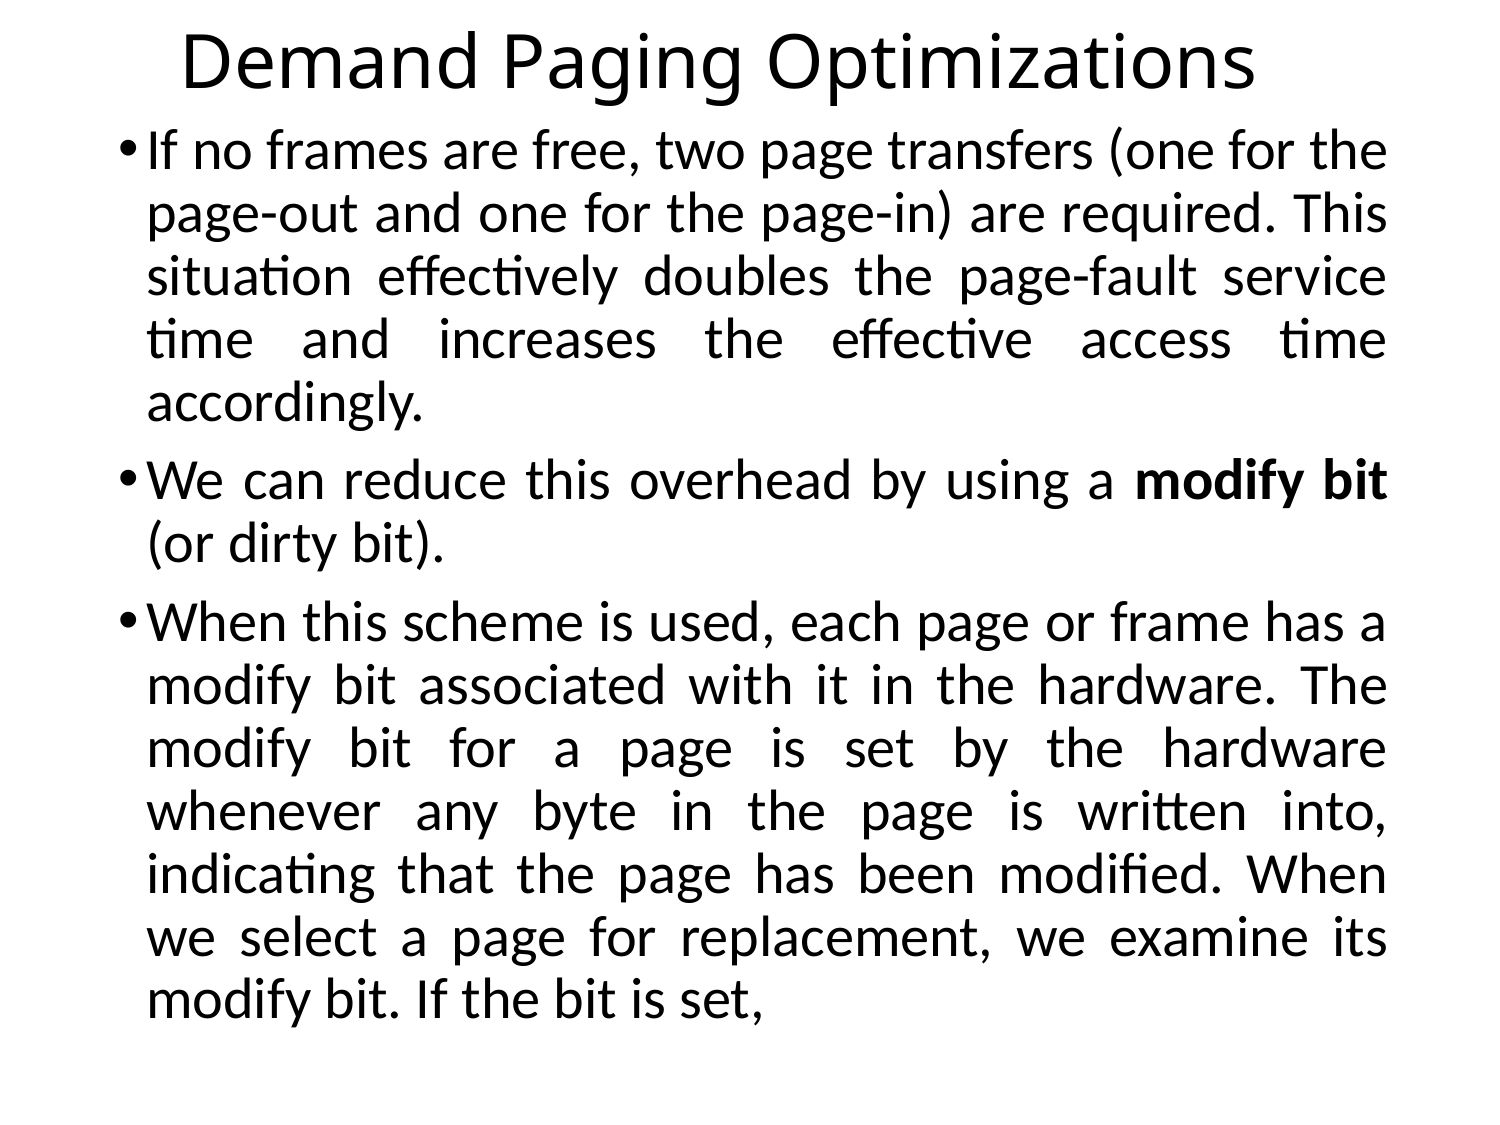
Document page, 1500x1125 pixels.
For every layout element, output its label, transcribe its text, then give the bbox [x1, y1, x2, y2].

list If no frames are free, two page transfers (one for the page-out and one for the page-in) are required. This situation effectively doubles the page-fault service time and increases the effective access time accordingly. We can reduce this overhead by using a modify bit (or dirty bit). When this scheme is used, each page or frame has a modify bit associated with it in the hardware. The modify bit for a page is set by the hardware whenever any byte in the page is written into, indicating that the page has been modified. When we select a page for replacement, we examine its modify bit. If the bit is set, [103, 111, 1404, 1072]
title Demand Paging Optimizations [74, 17, 1364, 112]
